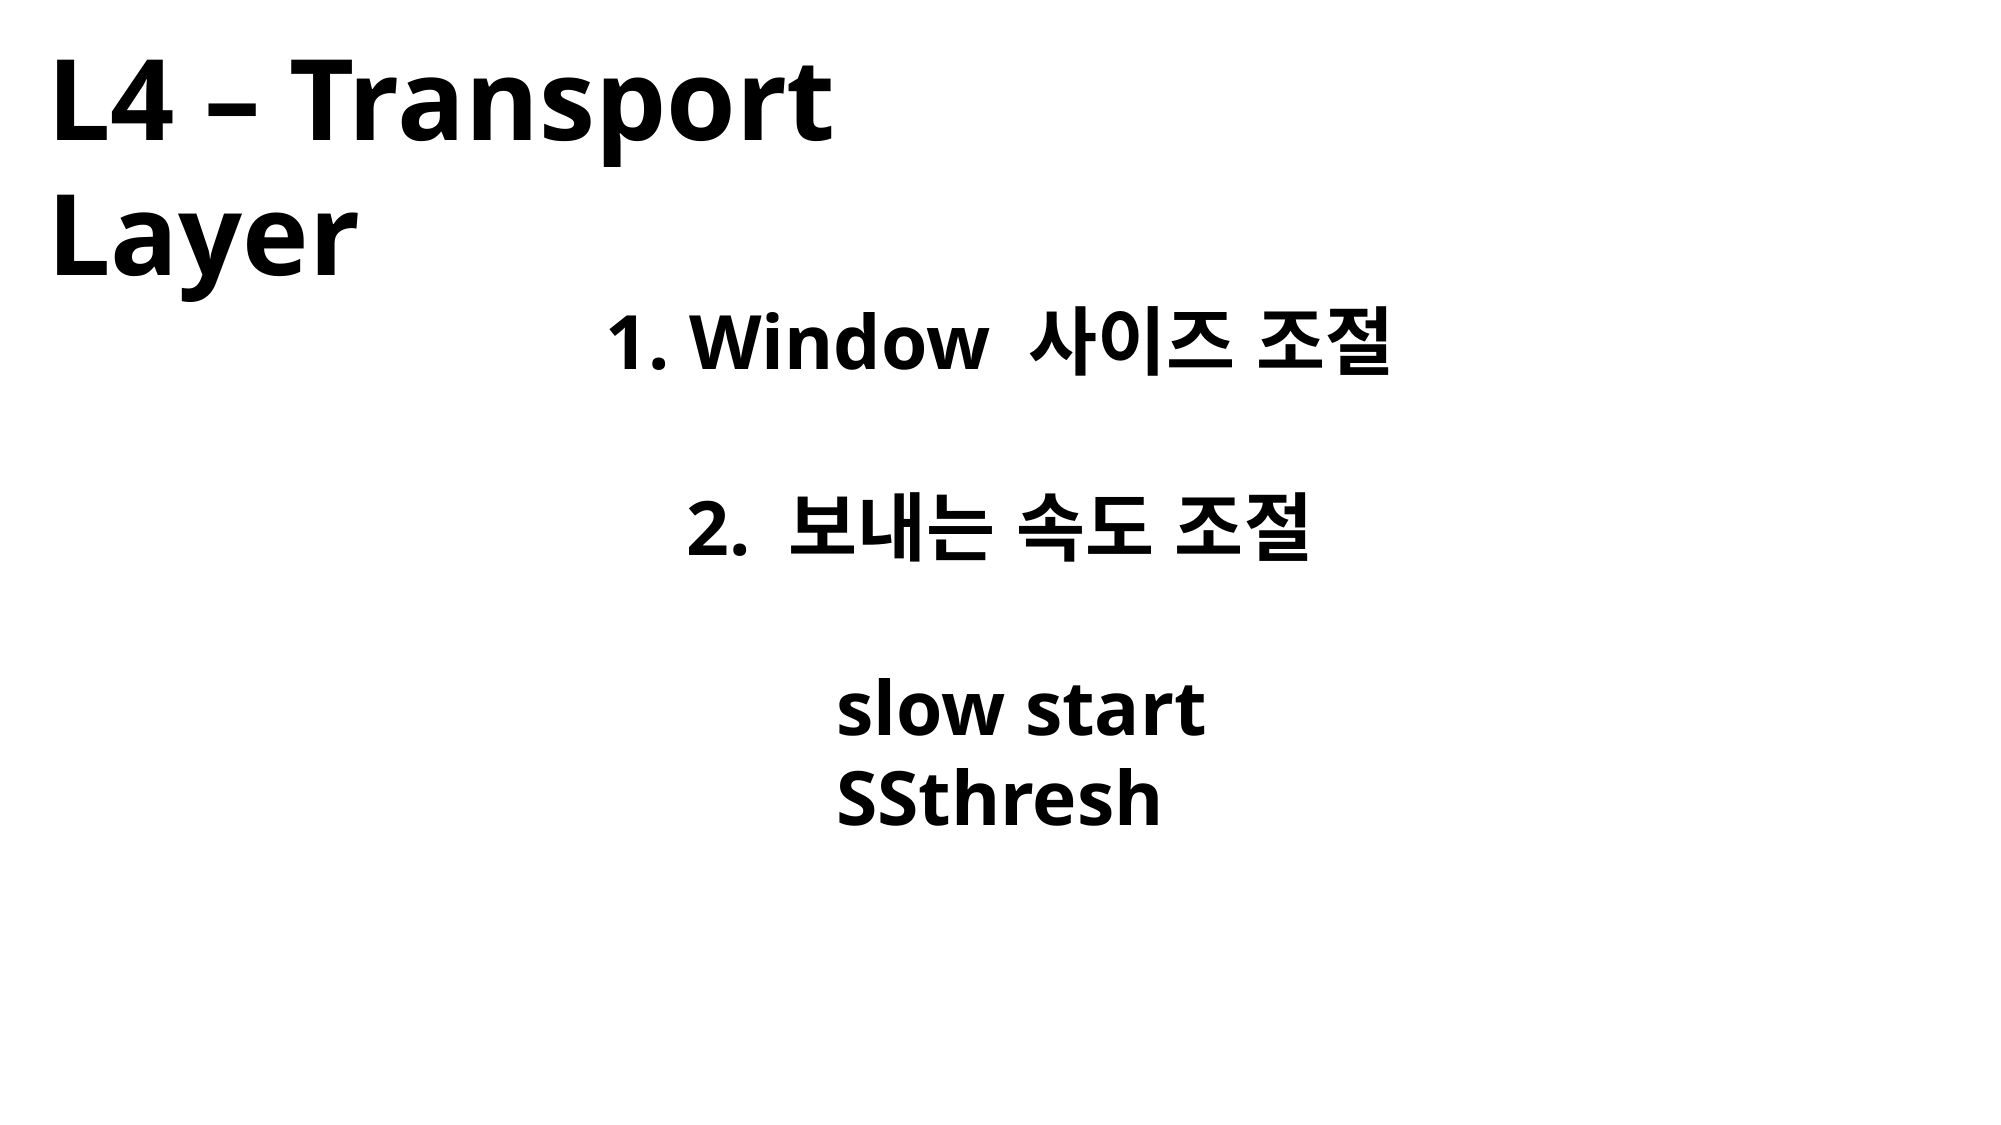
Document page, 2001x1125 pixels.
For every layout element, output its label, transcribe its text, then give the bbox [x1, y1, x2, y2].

text_box L4 – Transport Layer [32, 20, 1168, 305]
text_box 1. Window 사이즈 조절 [590, 287, 1410, 392]
text_box 2. 보내는 속도 조절 slow start SSthresh [671, 473, 1329, 849]
